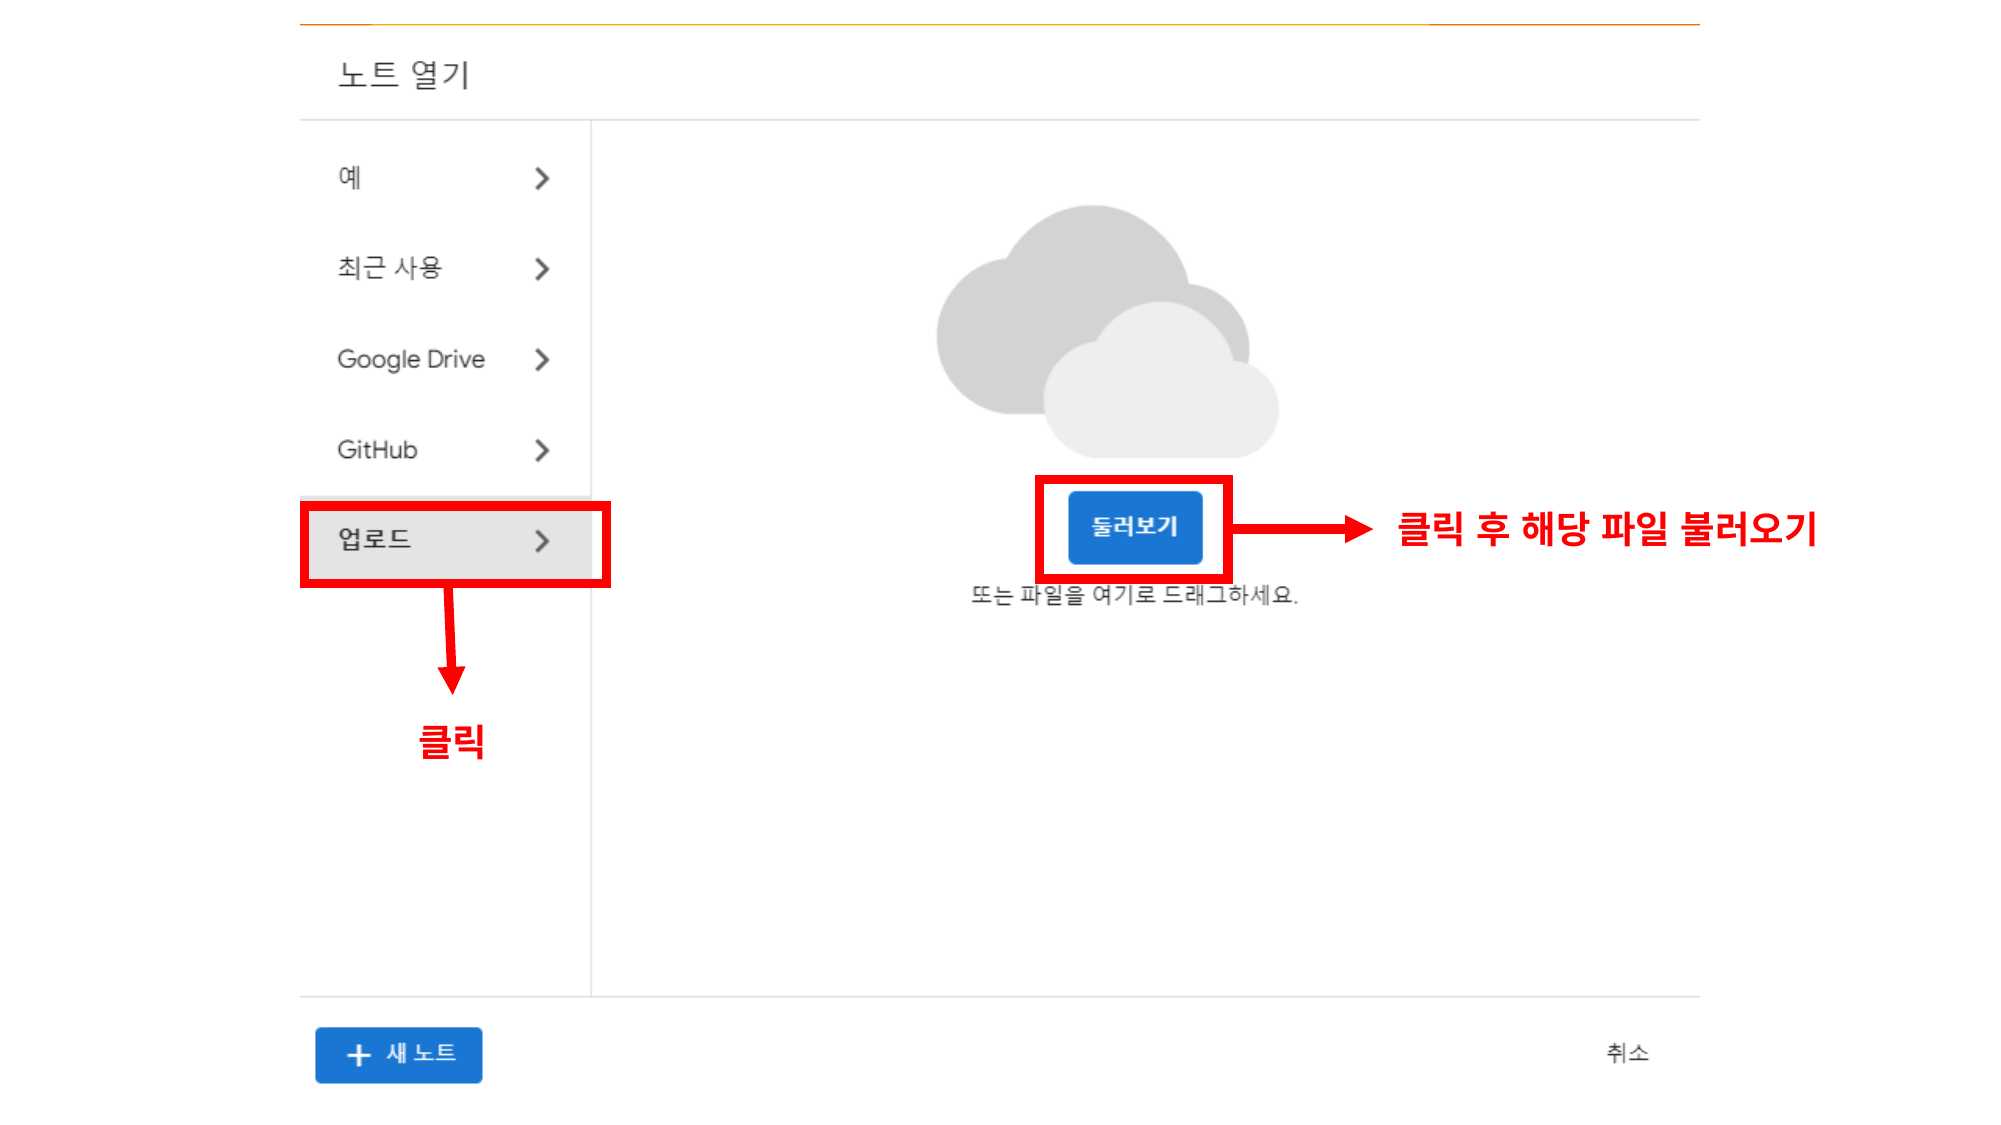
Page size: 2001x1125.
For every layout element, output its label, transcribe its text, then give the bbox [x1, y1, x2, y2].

text_box 클릭 후 해당 파일 불러오기 [1700, 498, 1889, 559]
picture [299, 24, 1700, 1101]
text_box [448, 583, 453, 695]
